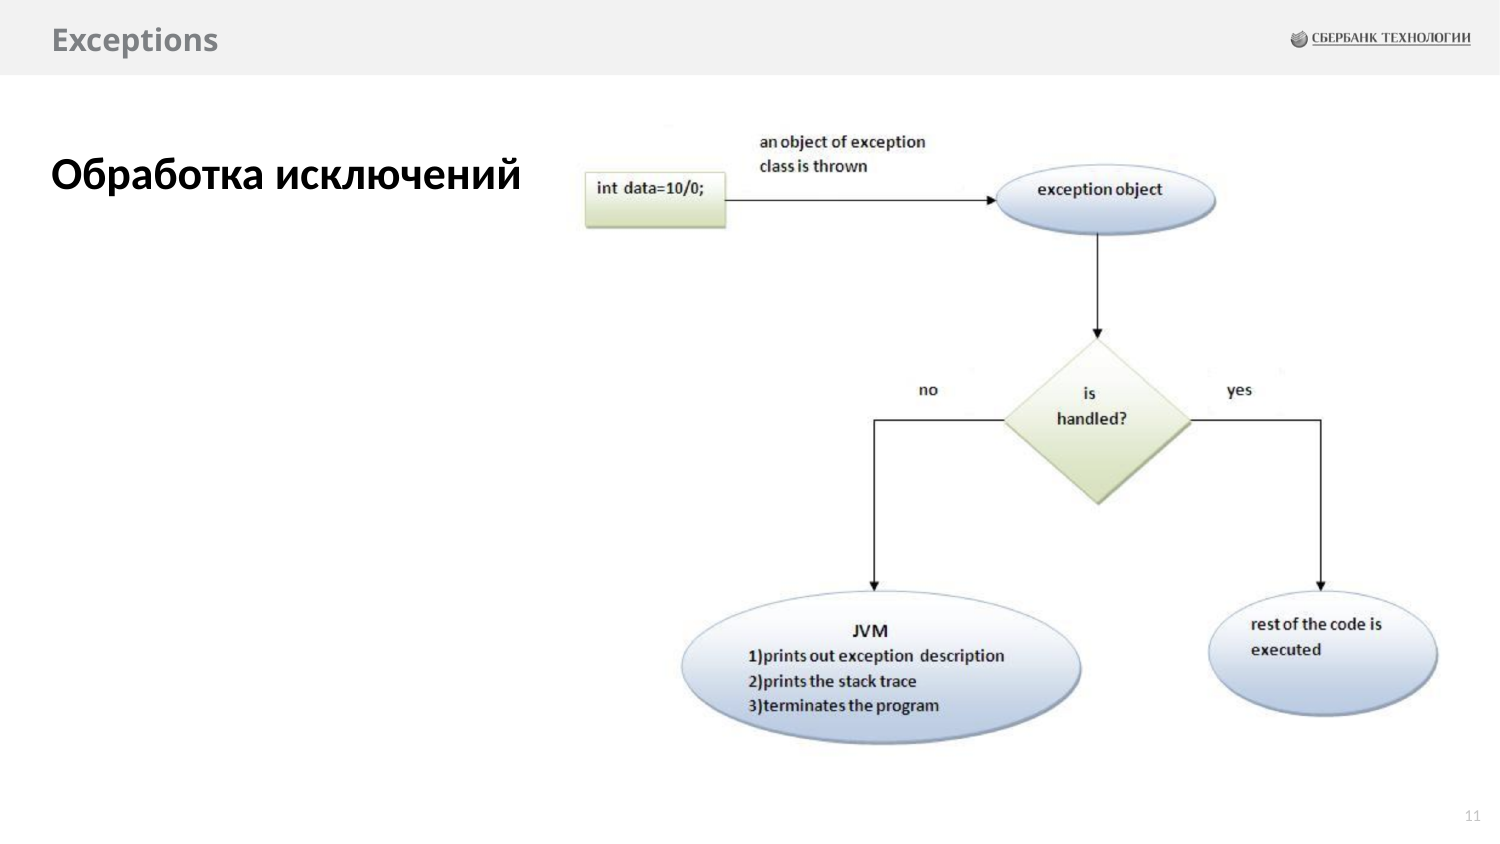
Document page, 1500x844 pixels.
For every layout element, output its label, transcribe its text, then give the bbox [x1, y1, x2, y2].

list Обработка исключений [39, 138, 554, 754]
picture [559, 101, 1491, 757]
title Exceptions [39, 14, 1256, 64]
slide_number 11 [1142, 791, 1493, 837]
